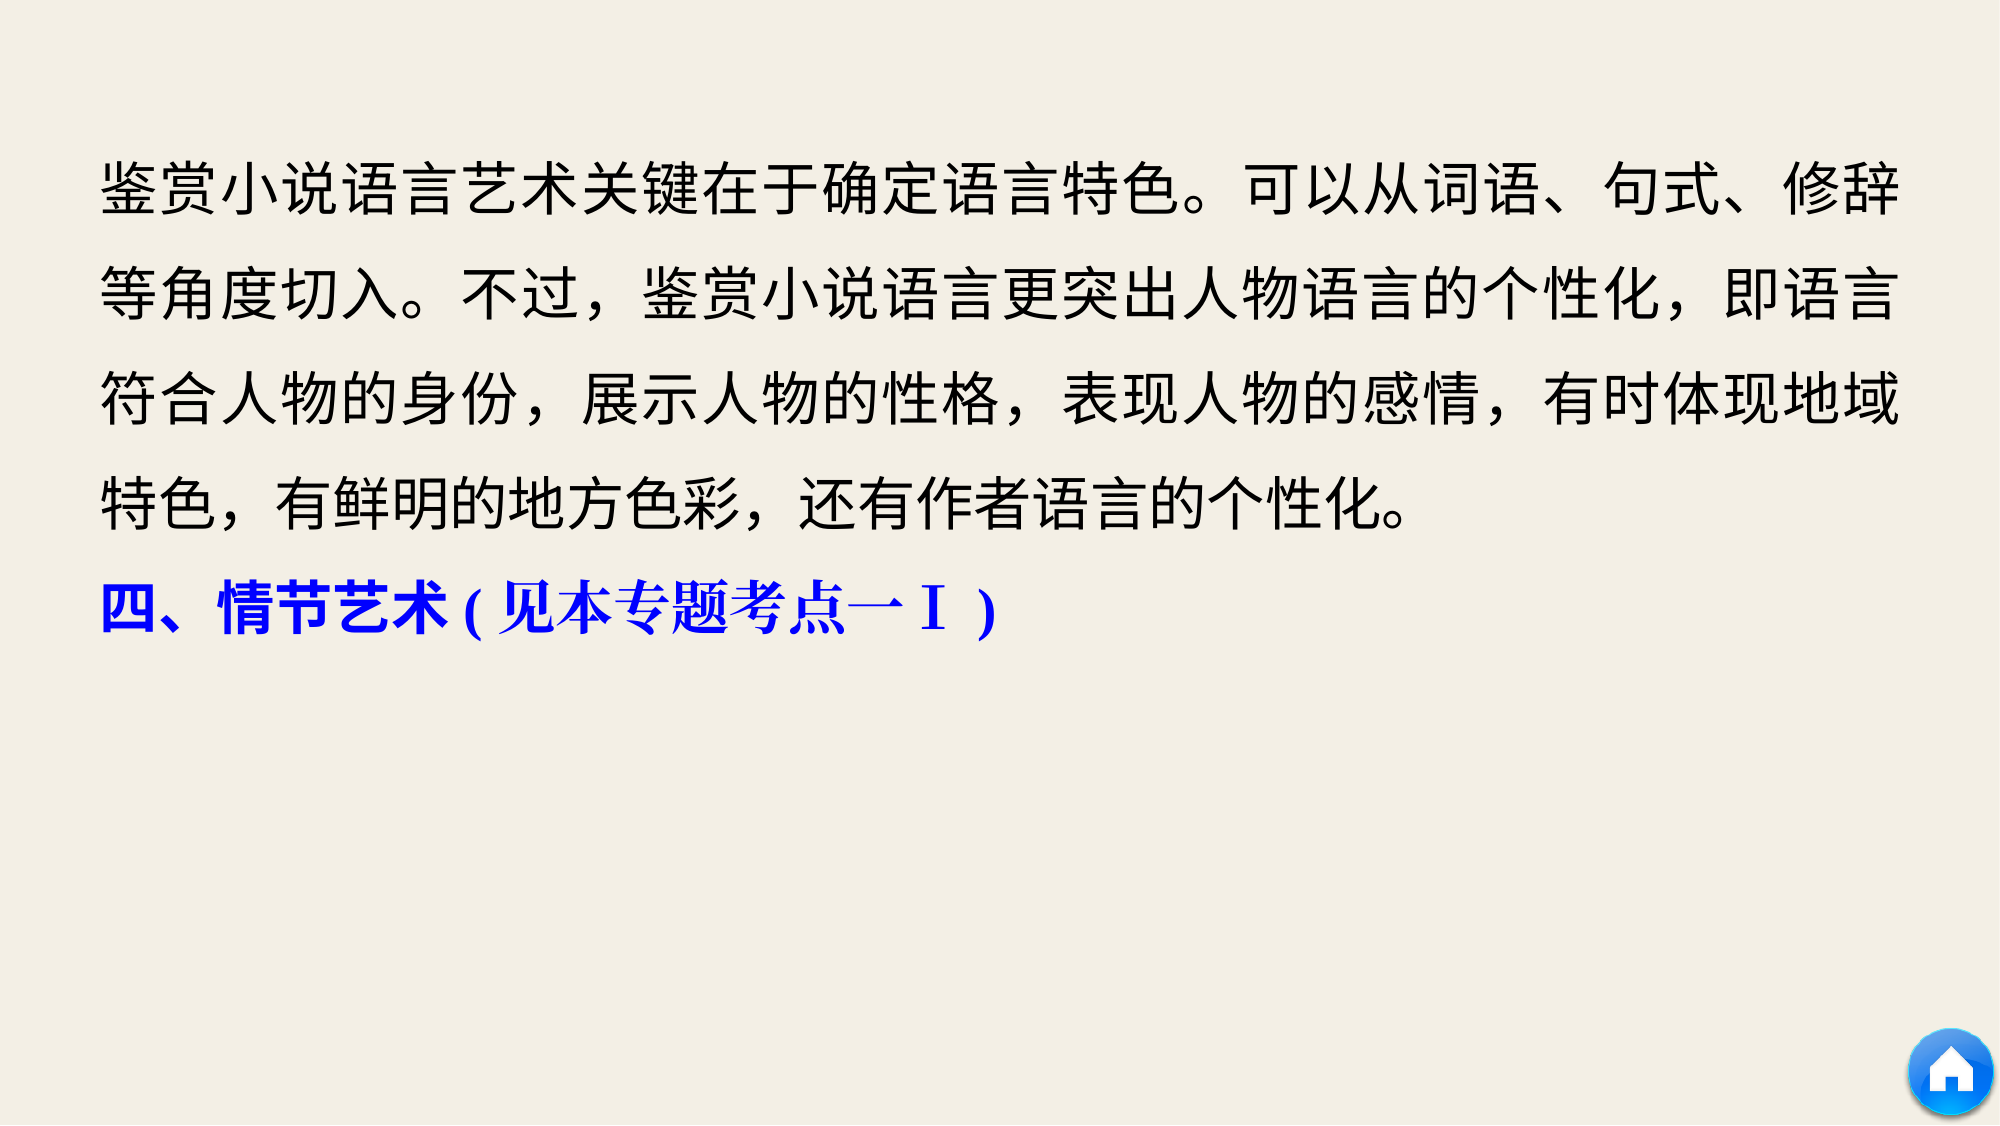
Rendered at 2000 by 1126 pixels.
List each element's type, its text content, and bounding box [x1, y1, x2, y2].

picture [1900, 1025, 2000, 1126]
text_box 鉴赏小说语言艺术关键在于确定语言特色。可以从词语、句式、修辞等角度切入。不过，鉴赏小说语言更突出人物语言的个性化，即语言符合人物的身份，展示人物的性格，表现人物的感情，有时体现地域特色，有鲜明的地方色彩，还有作者语言的个性化。 四、情节艺术(见本专题考点一Ⅰ) [80, 106, 1922, 652]
